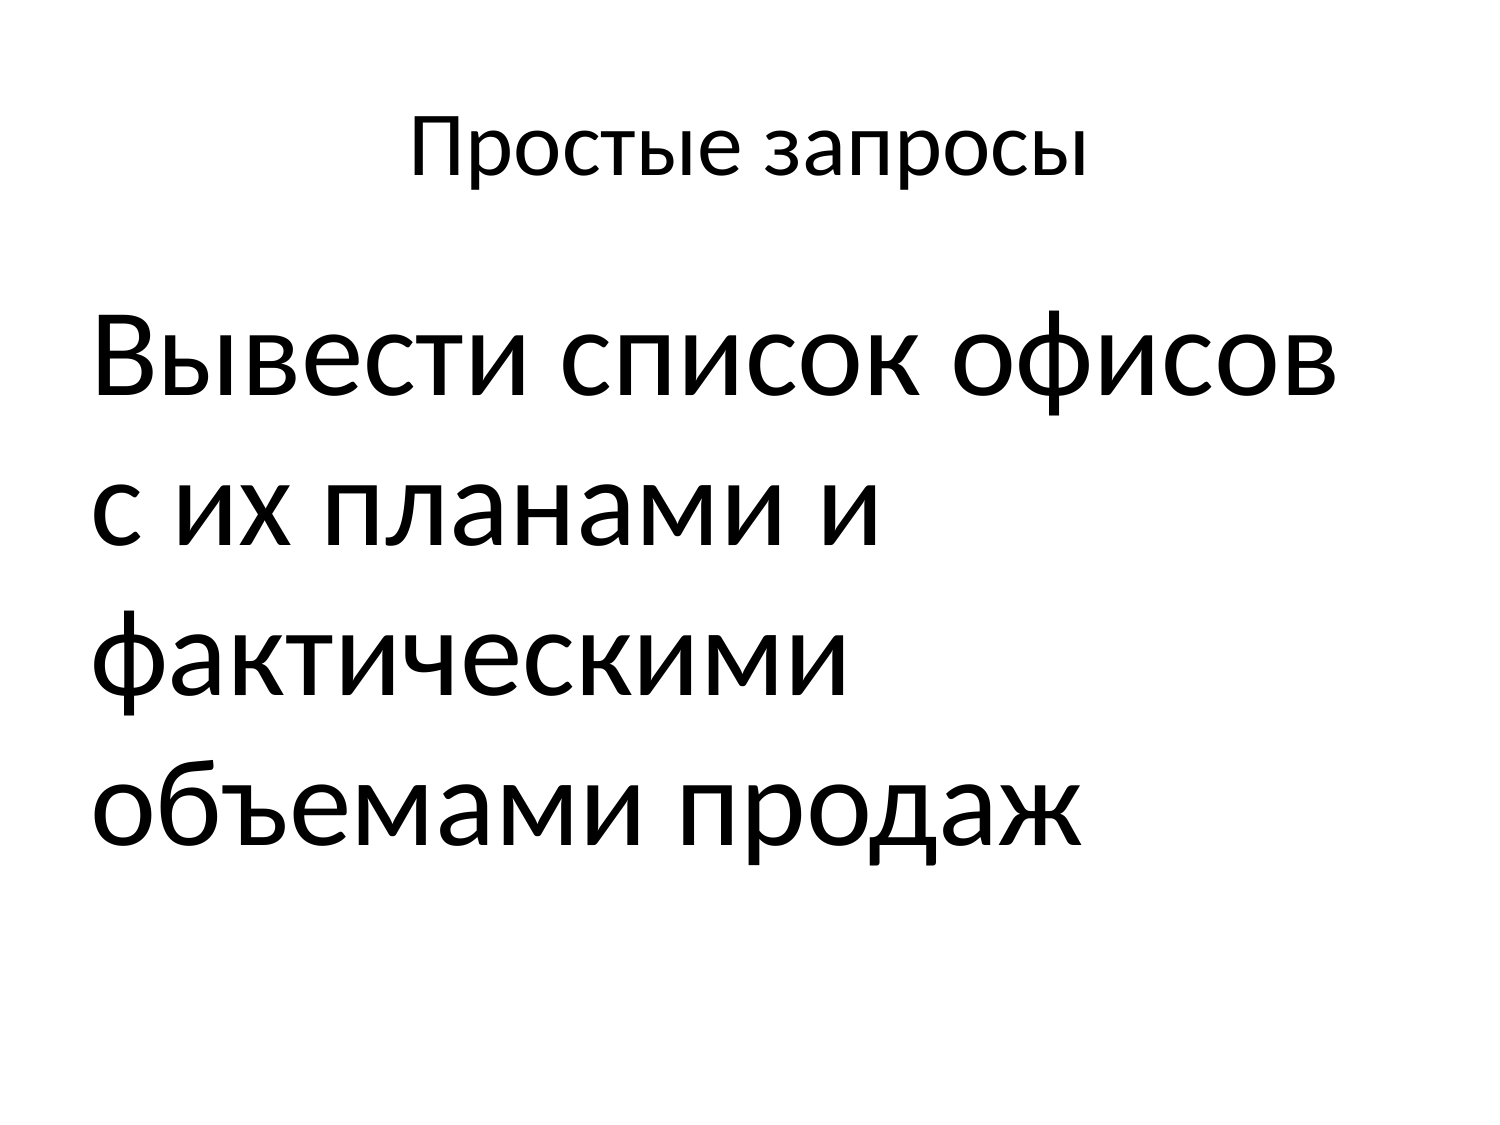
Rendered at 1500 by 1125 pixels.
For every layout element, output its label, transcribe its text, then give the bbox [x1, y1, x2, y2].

title Простые запросы [75, 45, 1425, 233]
list Вывести список офисов с их планами и фактическими объемами продаж [75, 262, 1425, 1005]
